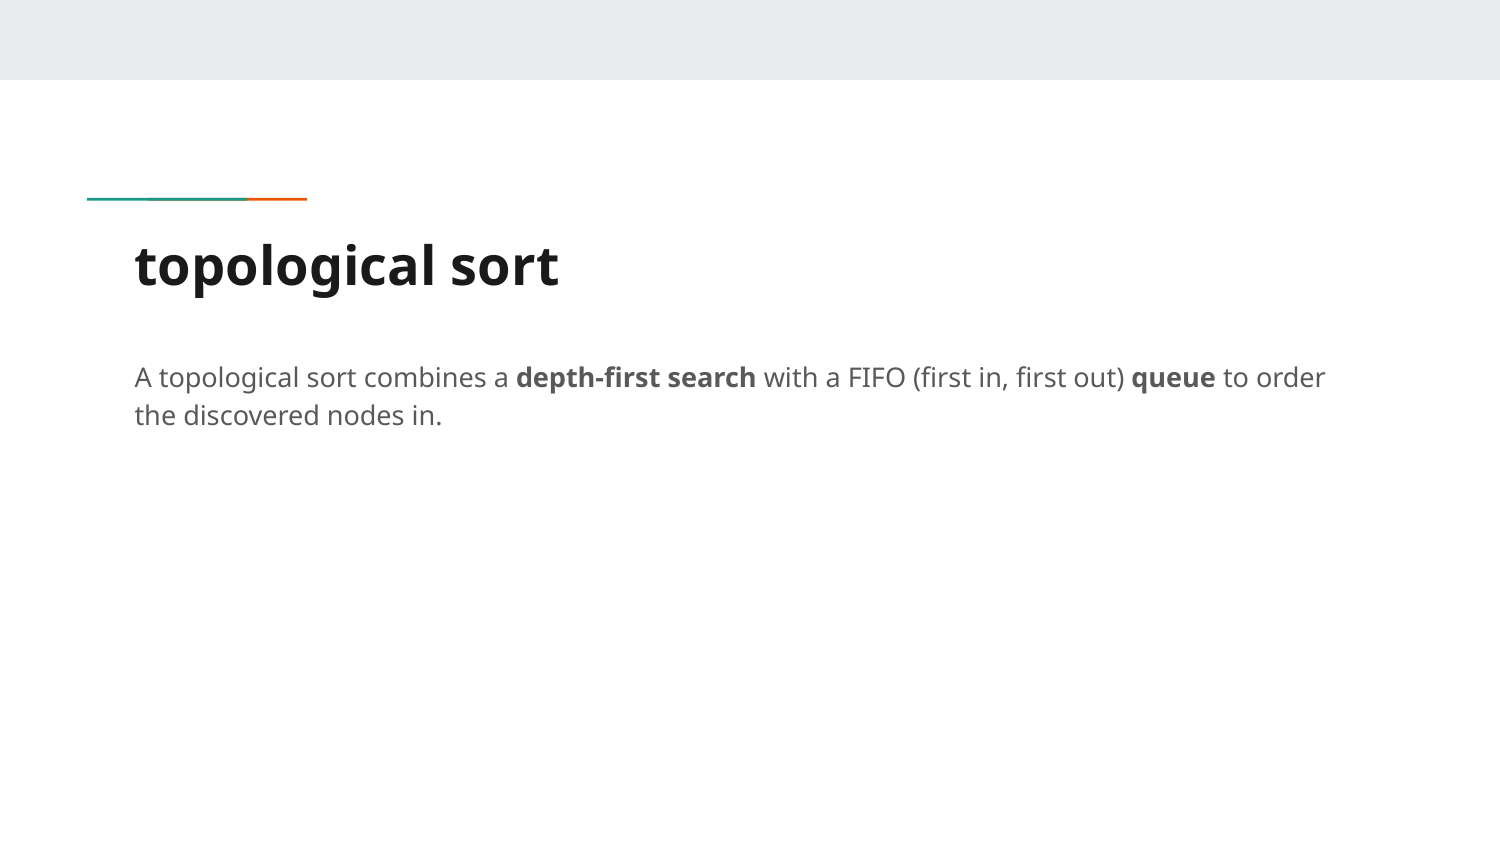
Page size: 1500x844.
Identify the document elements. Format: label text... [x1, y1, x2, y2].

list A topological sort combines a depth-first search with a FIFO (first in, first out) queue to order the discovered nodes in. [119, 341, 1381, 712]
title topological sort [119, 216, 1381, 305]
